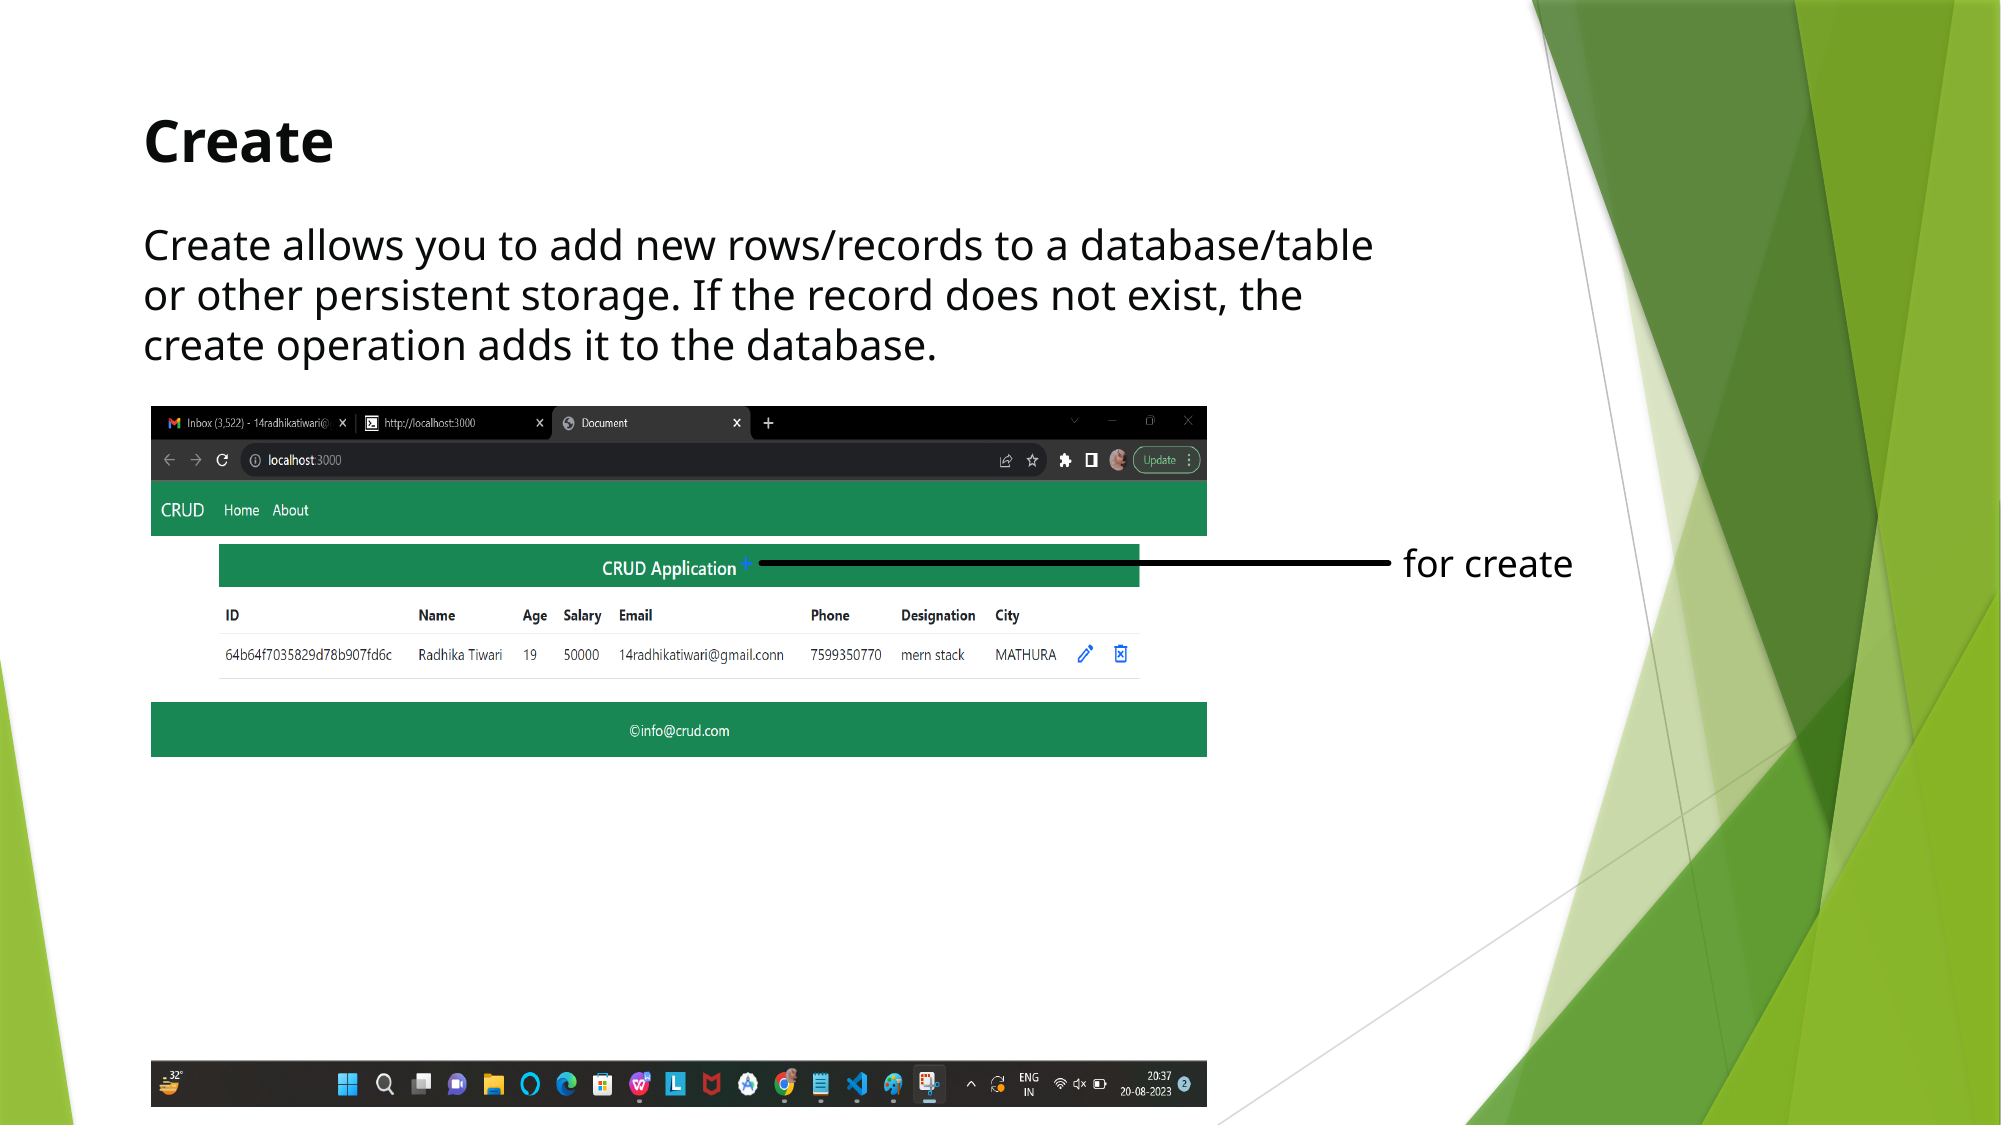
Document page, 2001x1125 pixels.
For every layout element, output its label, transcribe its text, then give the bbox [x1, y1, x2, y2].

text_box Create Create allows you to add new rows/records to a database/table or other persistent storage. If the record does not exist, the create operation adds it to the database. [128, 96, 1437, 422]
text_box for create [1388, 532, 1654, 592]
picture [151, 406, 1208, 1108]
